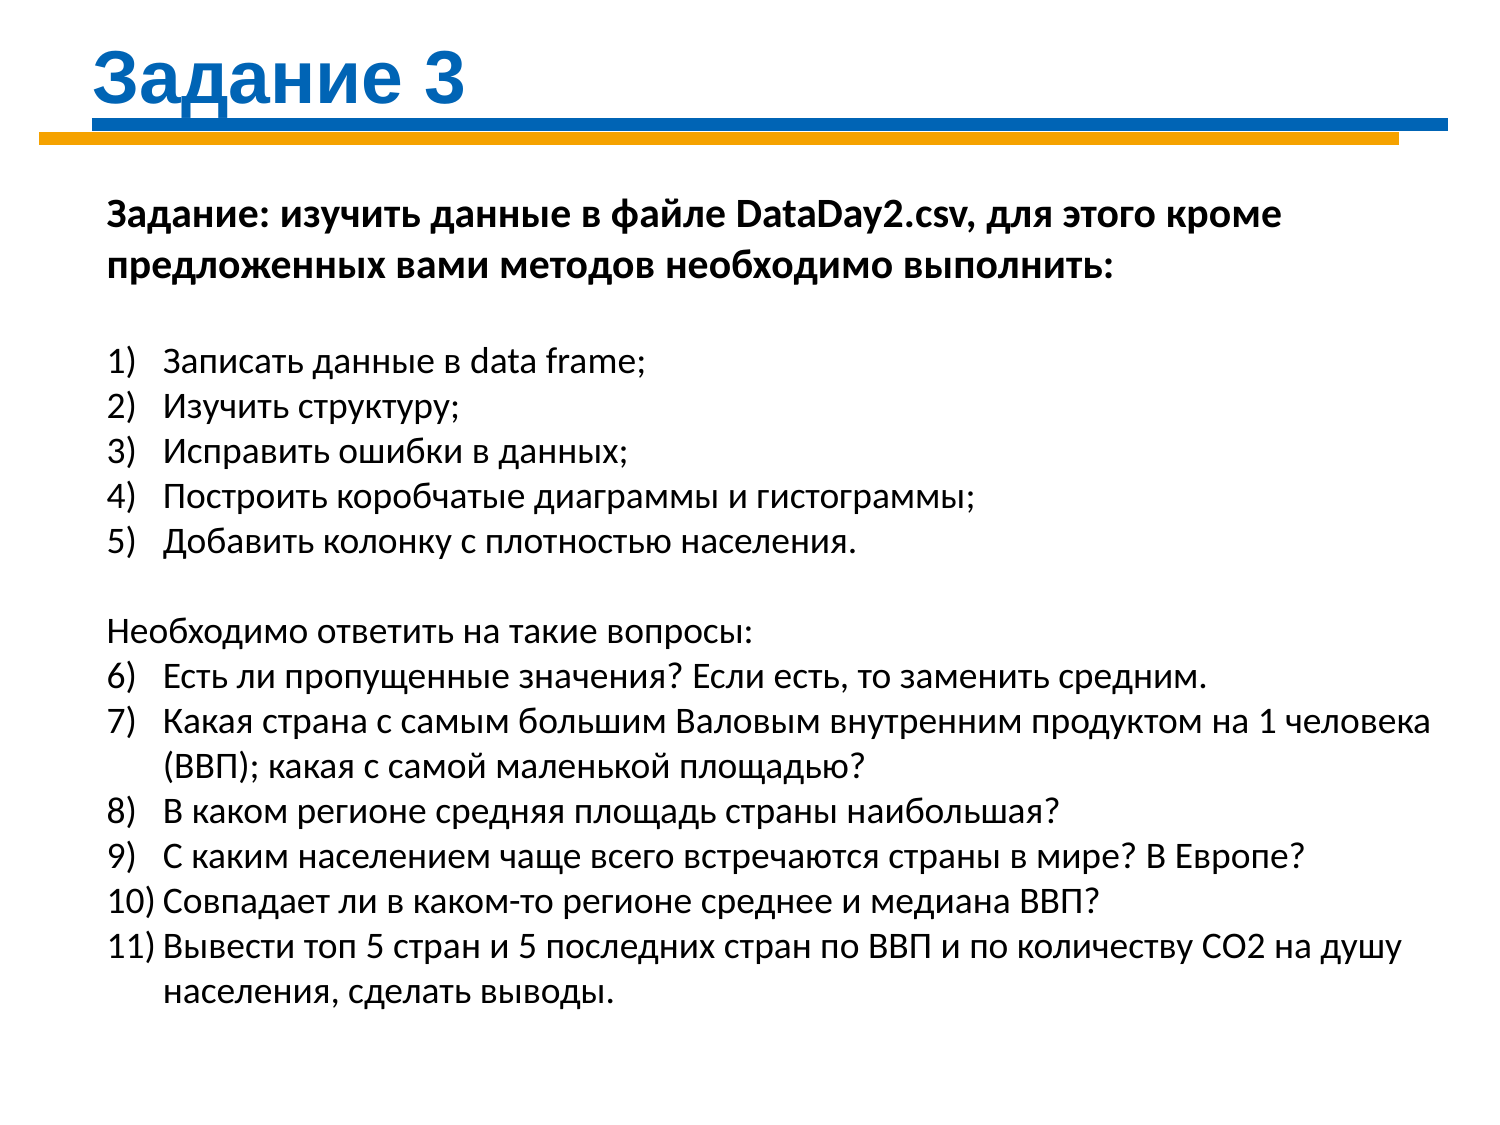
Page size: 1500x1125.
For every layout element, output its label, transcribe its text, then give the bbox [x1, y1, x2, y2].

text_box Задание 3 [80, 22, 1176, 124]
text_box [39, 124, 1448, 139]
text_box Задание: изучить данные в файле DataDay2.csv, для этого кроме предложенных вами методов необходимо выполнить: Записать данные в data frame; Изучить структуру; Исправить ошибки в данных; Построить коробчатые диаграммы и гистограммы; Добавить колонку с плотностью населения. Необходимо ответить на такие вопросы: Есть ли пропущенные значения? Если есть, то заменить средним. Какая страна с самым большим Валовым внутренним продуктом на 1 человека (ВВП); какая с самой маленькой площадью? В каком регионе средняя площадь страны наибольшая? С каким населением чаще всего встречаются страны в мире? В Европе? Совпадает ли в каком-то регионе среднее и медиана ВВП? Вывести топ 5 стран и 5 последних стран по ВВП и по количеству СО2 на душу населения, сделать выводы. [91, 178, 1500, 1019]
